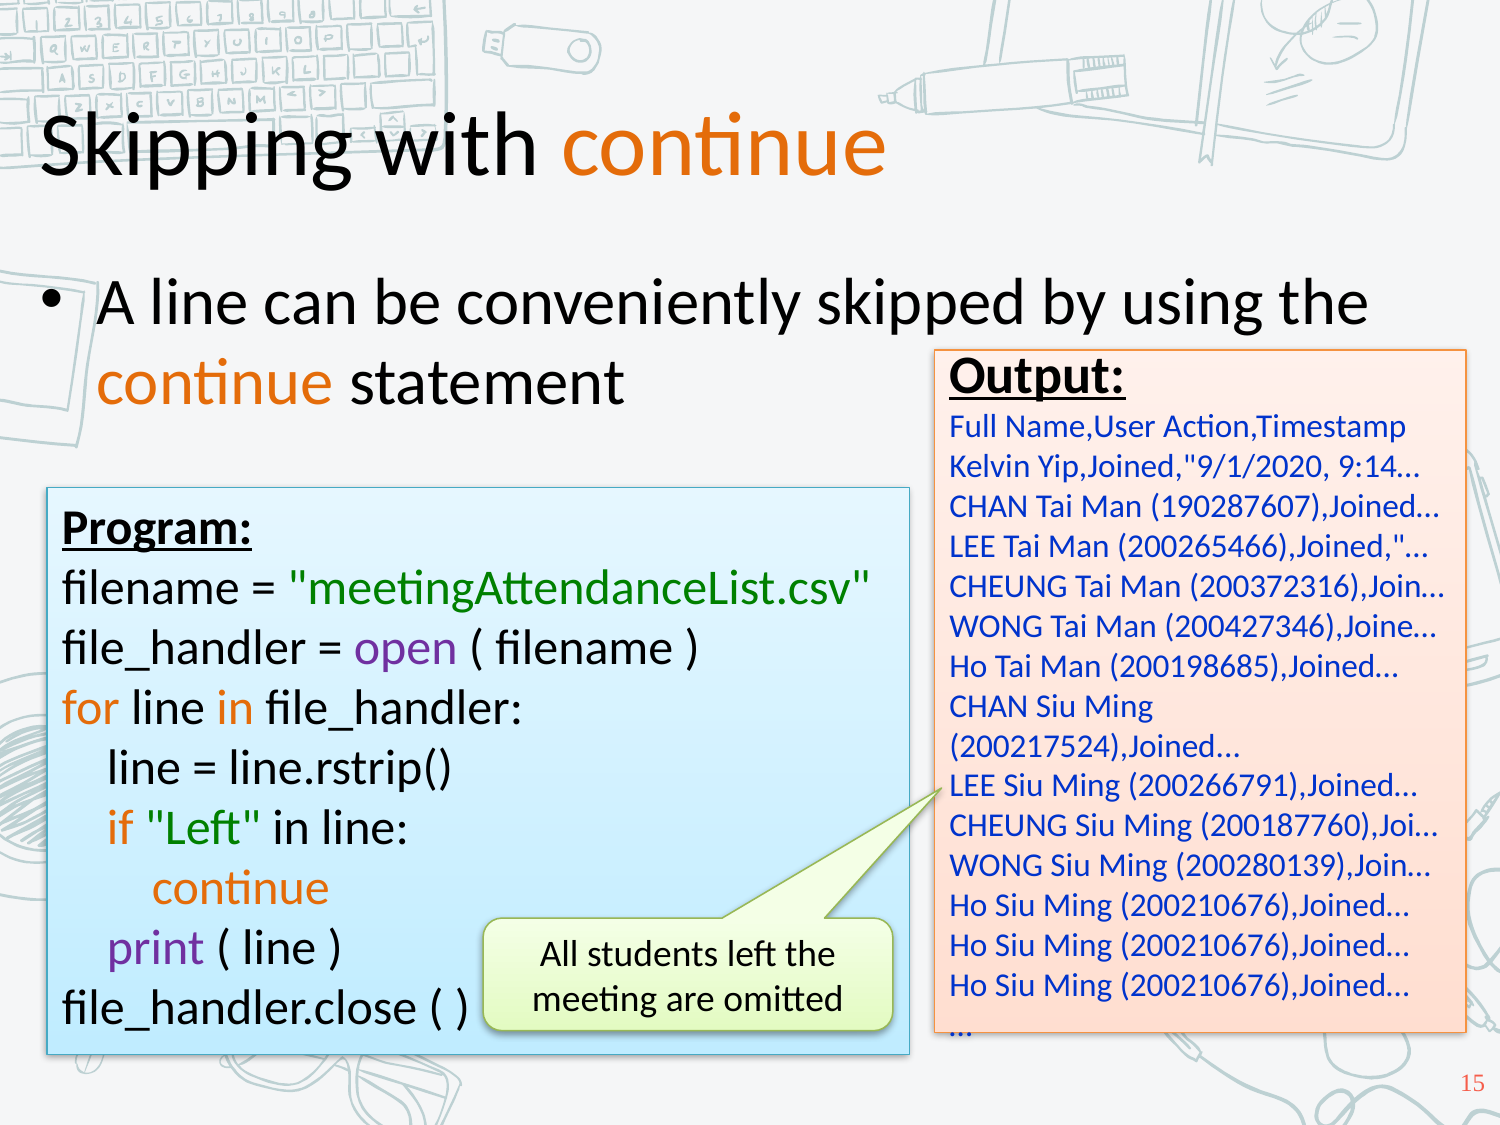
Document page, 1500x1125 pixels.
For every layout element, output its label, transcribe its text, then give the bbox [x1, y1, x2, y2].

text_box Program: filename = "meetingAttendanceList.csv" file_handler = open ( filename ) for line in file_handler: line = line.rstrip() if "Left" in line: continue print ( line ) file_handler.close ( ) [46, 487, 910, 1055]
slide_number 15 [1425, 1050, 1500, 1113]
list A line can be conveniently skipped by using the continue statement [24, 249, 1475, 1055]
text_box Output: Full Name,User Action,Timestamp Kelvin Yip,Joined,"9/1/2020, 9:14… CHAN Tai Man (190287607),Joined… LEE Tai Man (200265466),Joined,"… CHEUNG Tai Man (200372316),Join… WONG Tai Man (200427346),Joine… Ho Tai Man (200198685),Joined… CHAN Siu Ming (200217524),Joined... LEE Siu Ming (200266791),Joined… CHEUNG Siu Ming (200187760),Joi… WONG Siu Ming (200280139),Join… Ho Siu Ming (200210676),Joined… Ho Siu Ming (200210676),Joined… Ho Siu Ming (200210676),Joined… … [934, 349, 1467, 1033]
title Skipping with continue [24, 45, 1475, 233]
text_box All students left the meeting are omitted [482, 787, 943, 1032]
